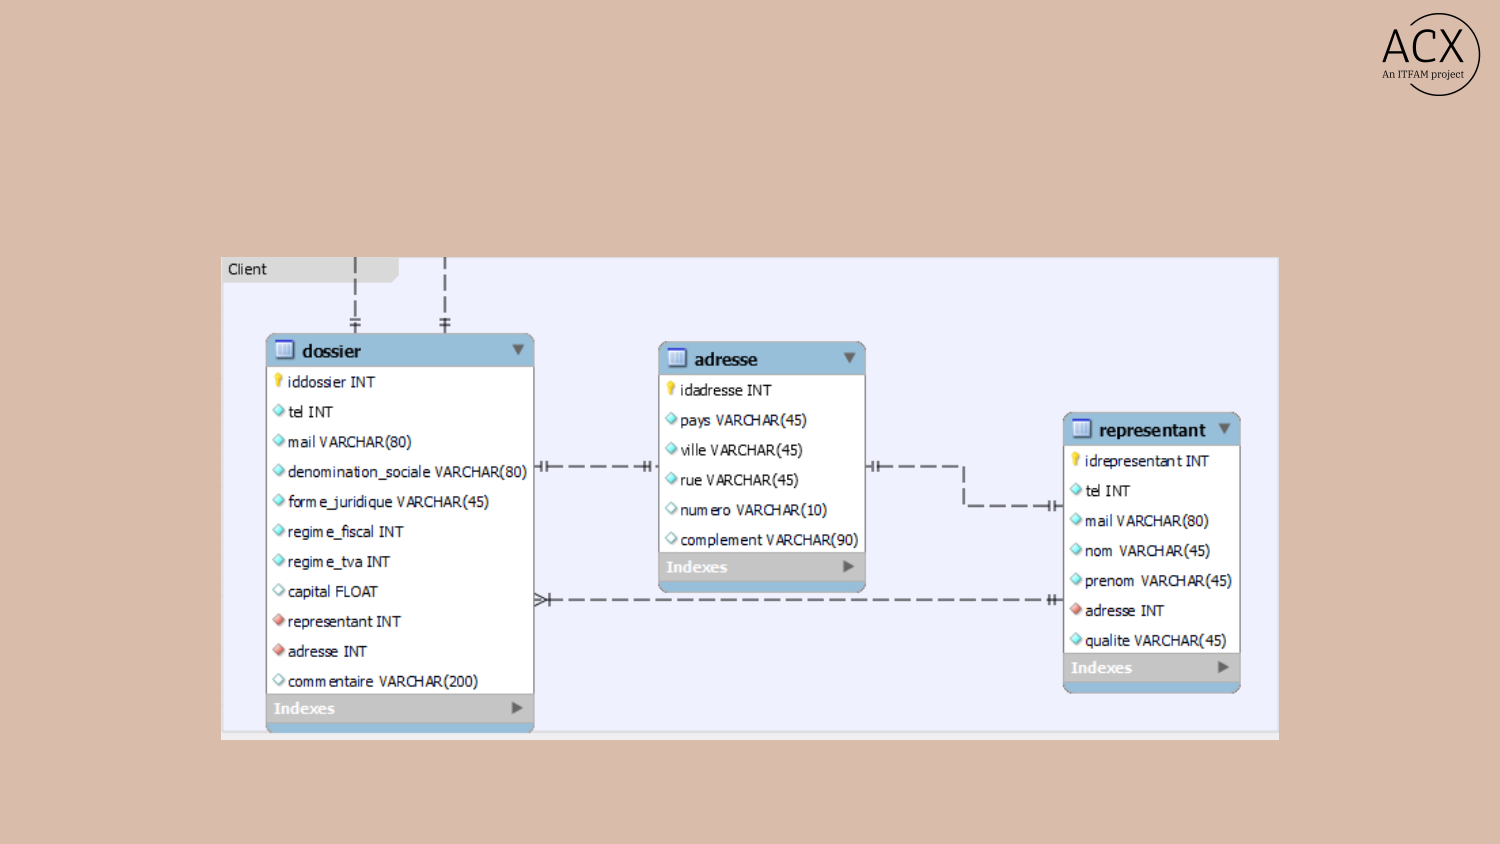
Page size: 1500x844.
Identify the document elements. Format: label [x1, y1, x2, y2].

picture [221, 257, 1279, 740]
picture [1357, 13, 1489, 96]
